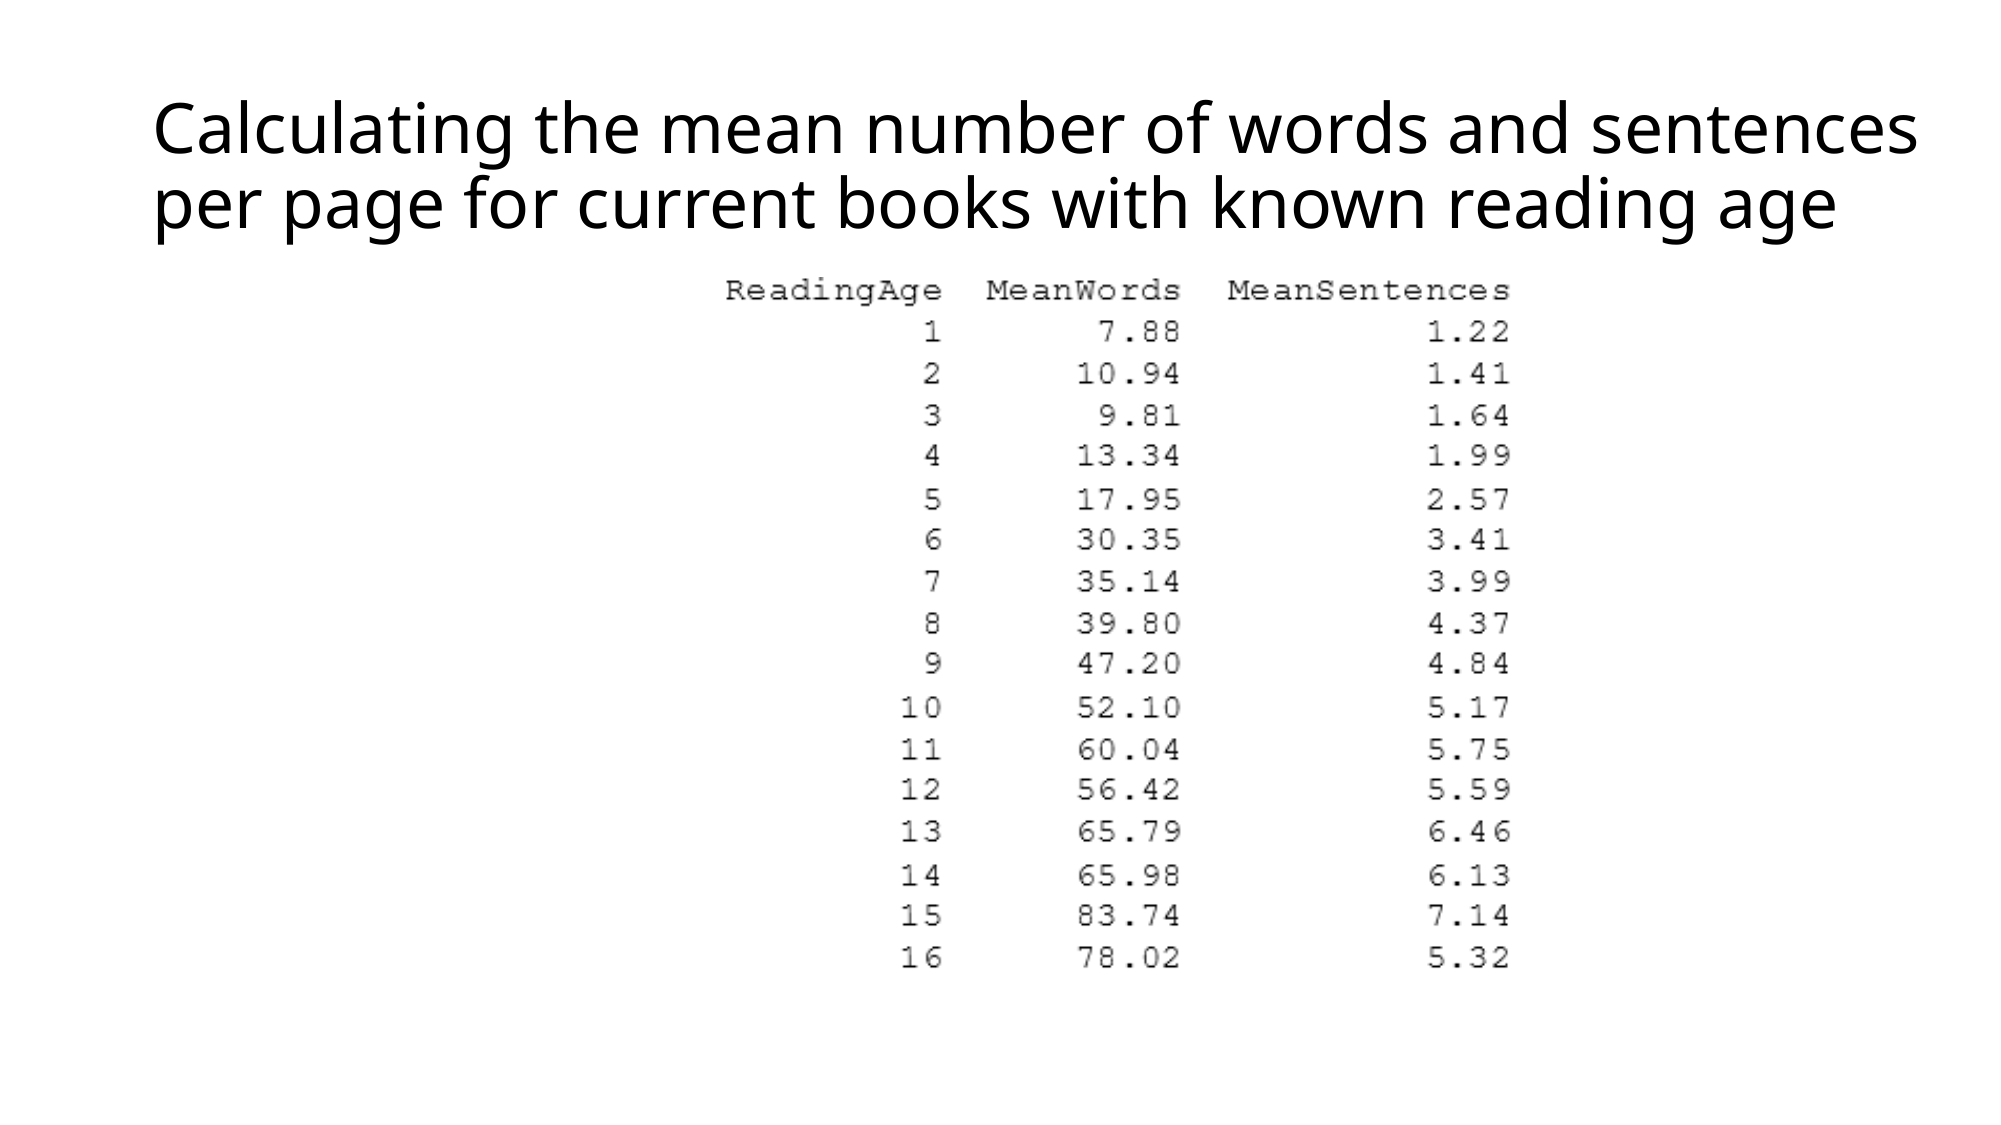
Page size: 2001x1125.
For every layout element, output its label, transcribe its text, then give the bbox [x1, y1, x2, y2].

picture [721, 277, 1592, 987]
title Calculating the mean number of words and sentences per page for current books with known reading age [137, 59, 1956, 278]
